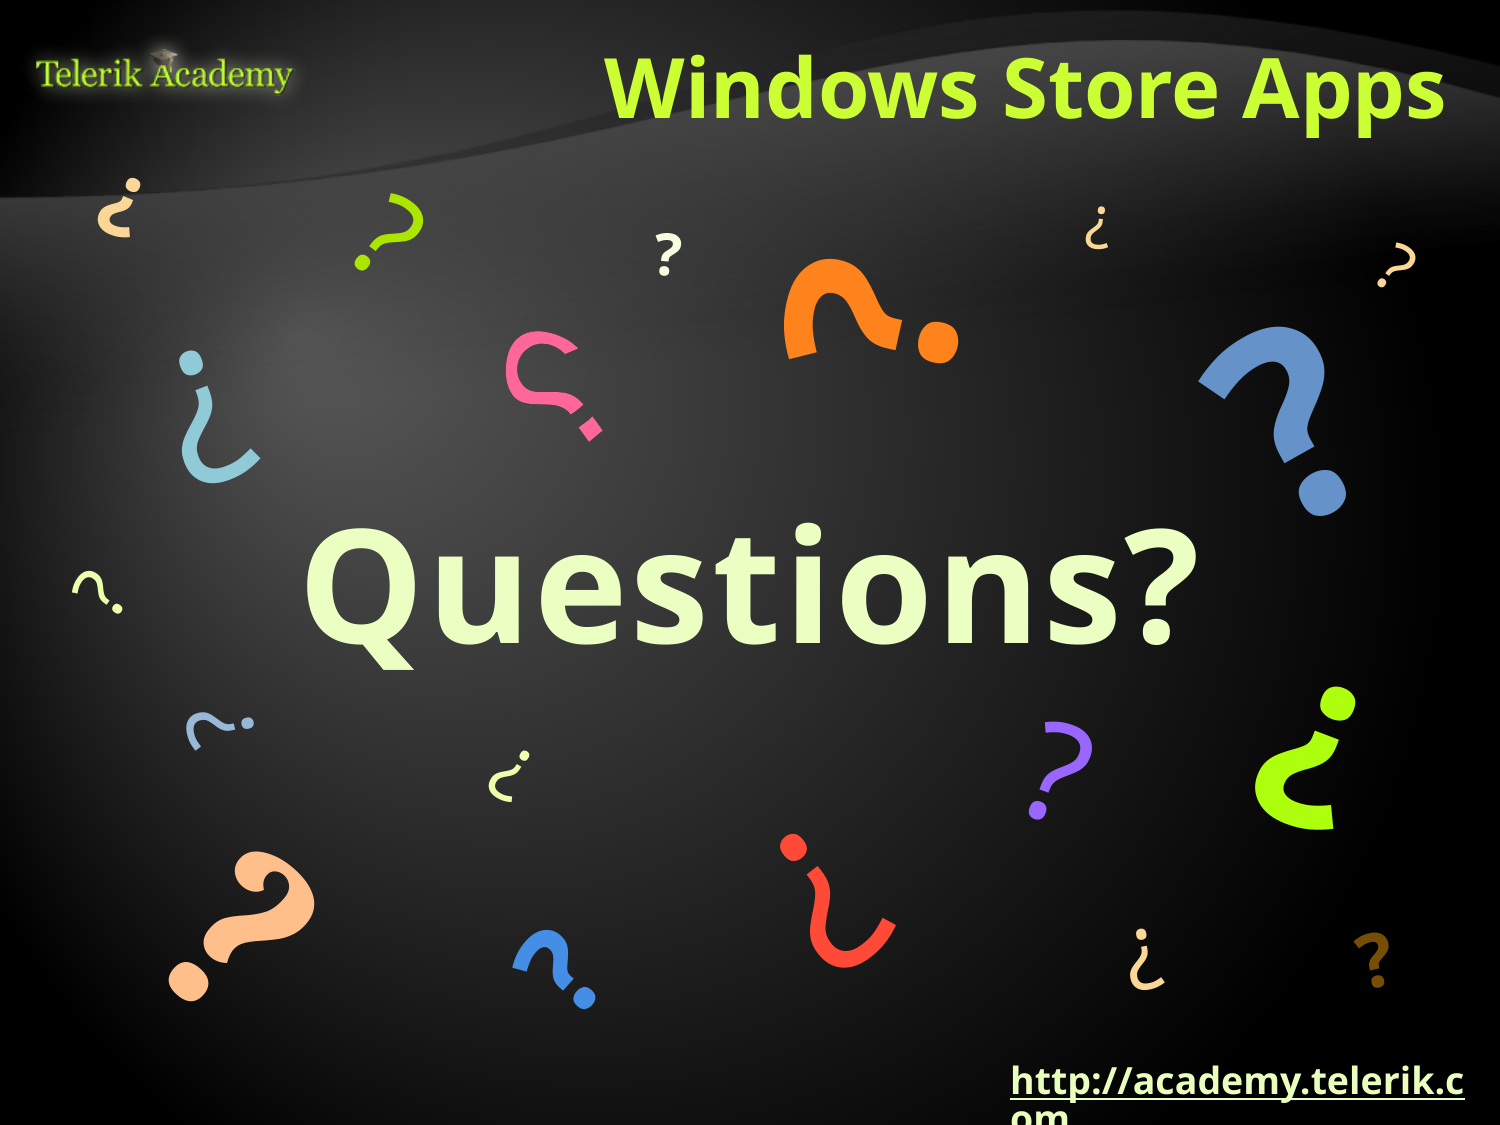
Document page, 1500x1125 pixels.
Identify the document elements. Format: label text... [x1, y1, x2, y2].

list http://academy.telerik.com [995, 1050, 1481, 1111]
picture [0, 0, 1500, 1125]
title Windows Store Apps [300, 24, 1463, 163]
